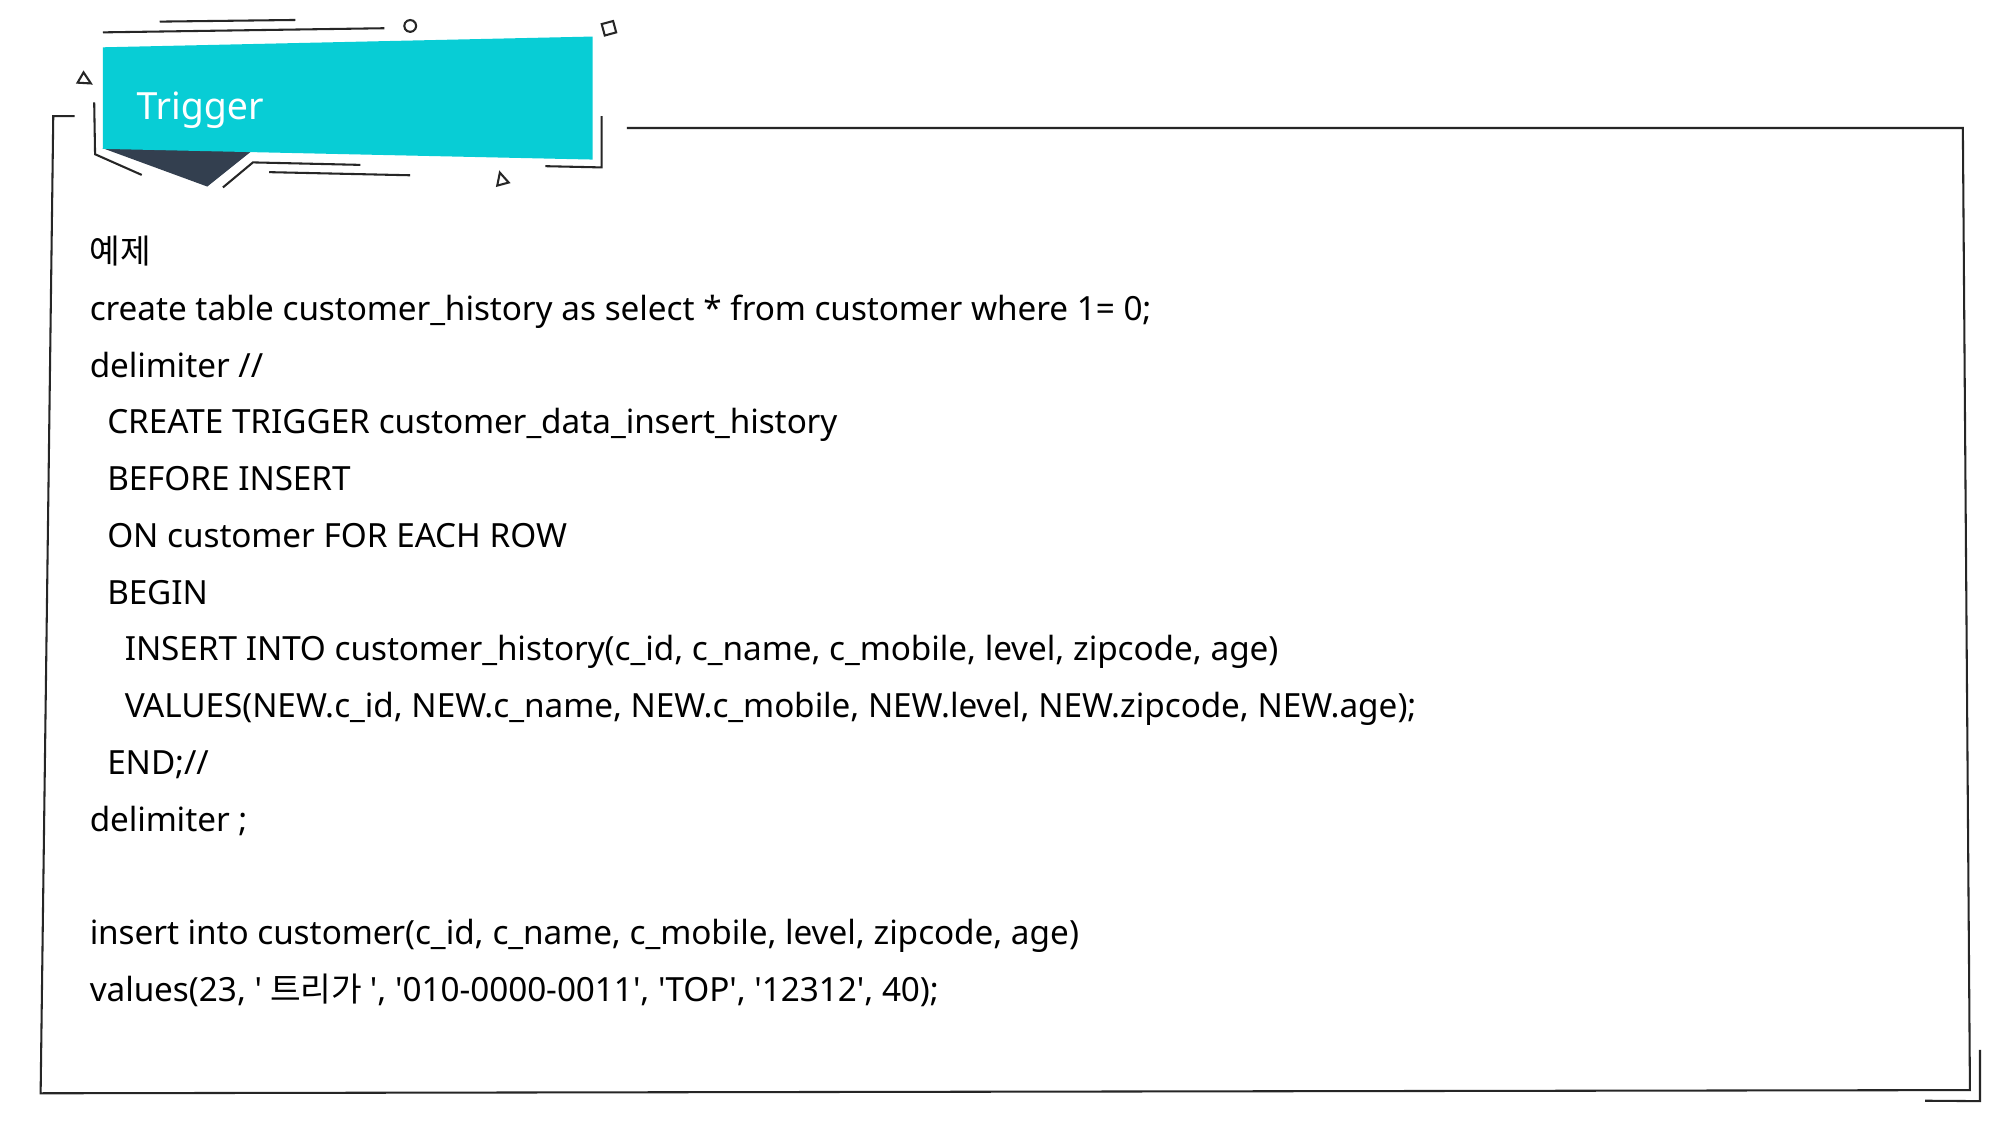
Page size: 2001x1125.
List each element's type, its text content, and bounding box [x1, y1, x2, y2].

text_box 예제 create table customer_history as select * from customer where 1= 0; delimiter // CREATE TRIGGER customer_data_insert_history BEFORE INSERT ON customer FOR EACH ROW BEGIN INSERT INTO customer_history(c_id, c_name, c_mobile, level, zipcode, age) VALUES(NEW.c_id, NEW.c_name, NEW.c_mobile, NEW.level, NEW.zipcode, NEW.age); END;// delimiter ; insert into customer(c_id, c_name, c_mobile, level, zipcode, age) values(23, '트리가', '010-0000-0011', 'TOP', '12312', 40); [75, 227, 1916, 970]
text_box Trigger [121, 51, 279, 135]
